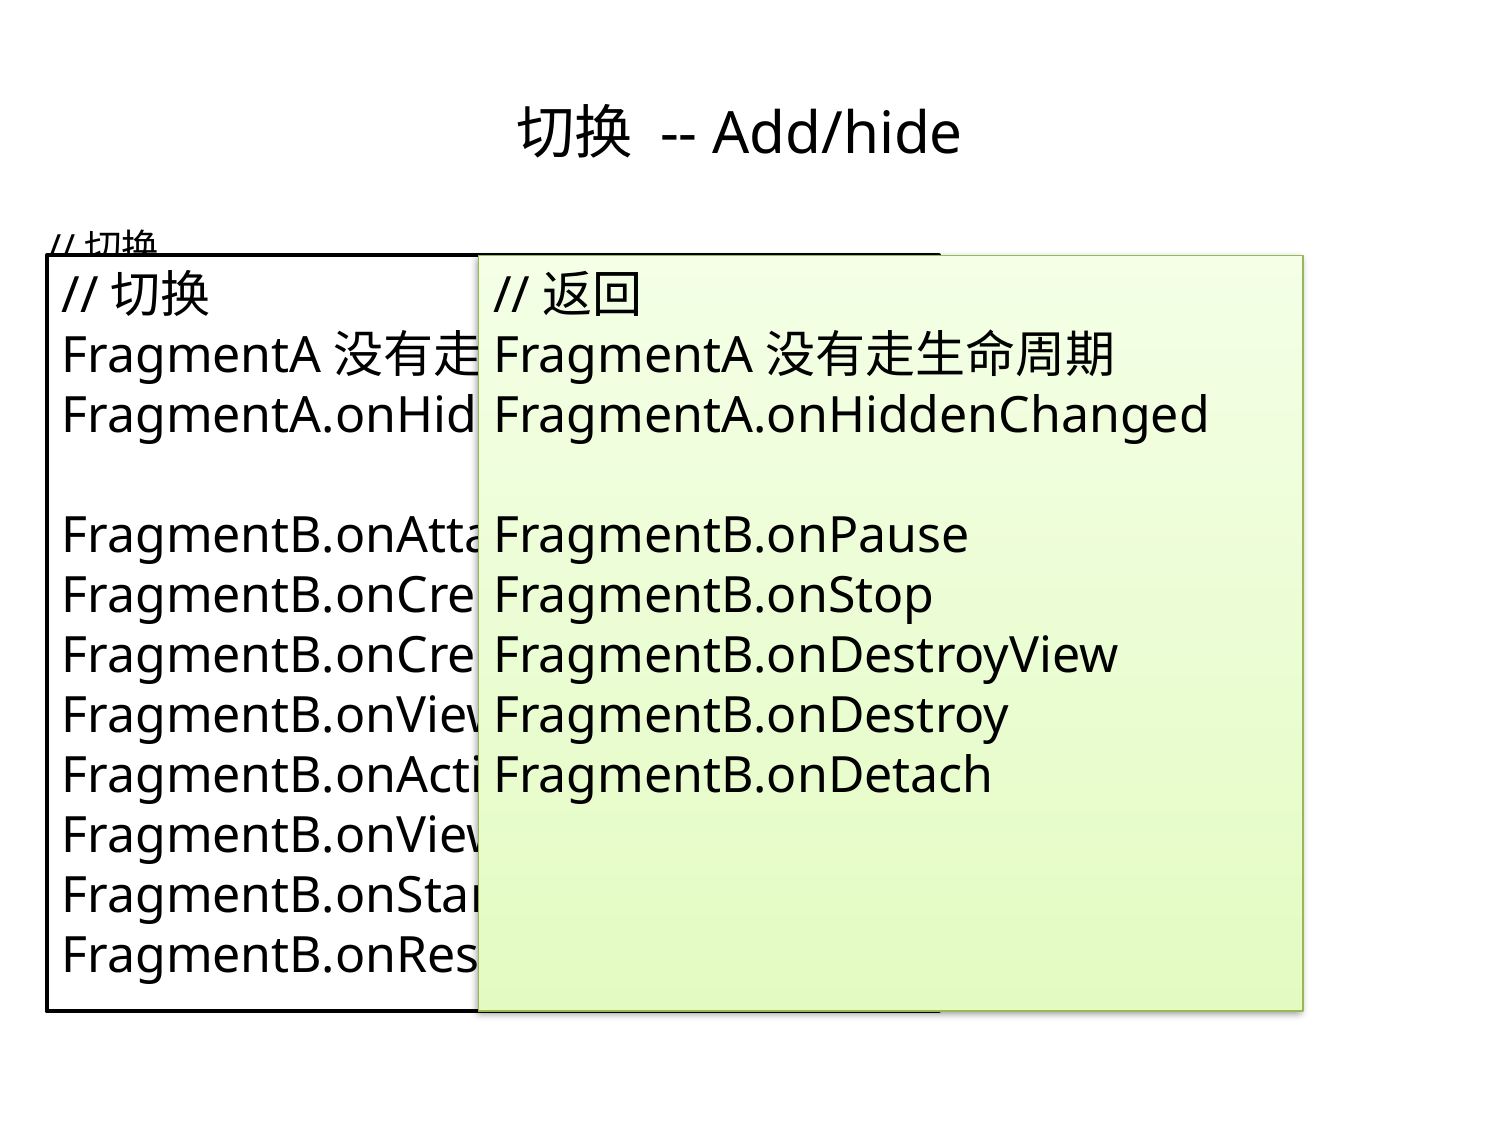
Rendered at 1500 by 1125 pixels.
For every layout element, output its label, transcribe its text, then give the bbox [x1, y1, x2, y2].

text_box //返回 FragmentA没有走生命周期 FragmentA.onHiddenChanged FragmentB.onPause FragmentB.onStop FragmentB.onDestroyView FragmentB.onDestroy FragmentB.onDetach [478, 255, 1304, 1012]
text_box //切换 FragmentA没有走生命周期 FragmentA.onHiddenChanged FragmentB.onAttach FragmentB.onCreate FragmentB.onCreateView FragmentB.onViewCreated FragmentB.onActivityCreated FragmentB.onViewStateRestored FragmentB.onStart FragmentB.onResume [45, 253, 478, 1013]
text_box //切换 ft.add(R.id.ll_parent_content, fragmentB); ft.hide(fragmentA); //返回 ft.remove(fragmentB); ft.show(fragmentA); [47, 224, 1397, 492]
text_box 切换 -- Add/hide [64, 36, 1415, 225]
